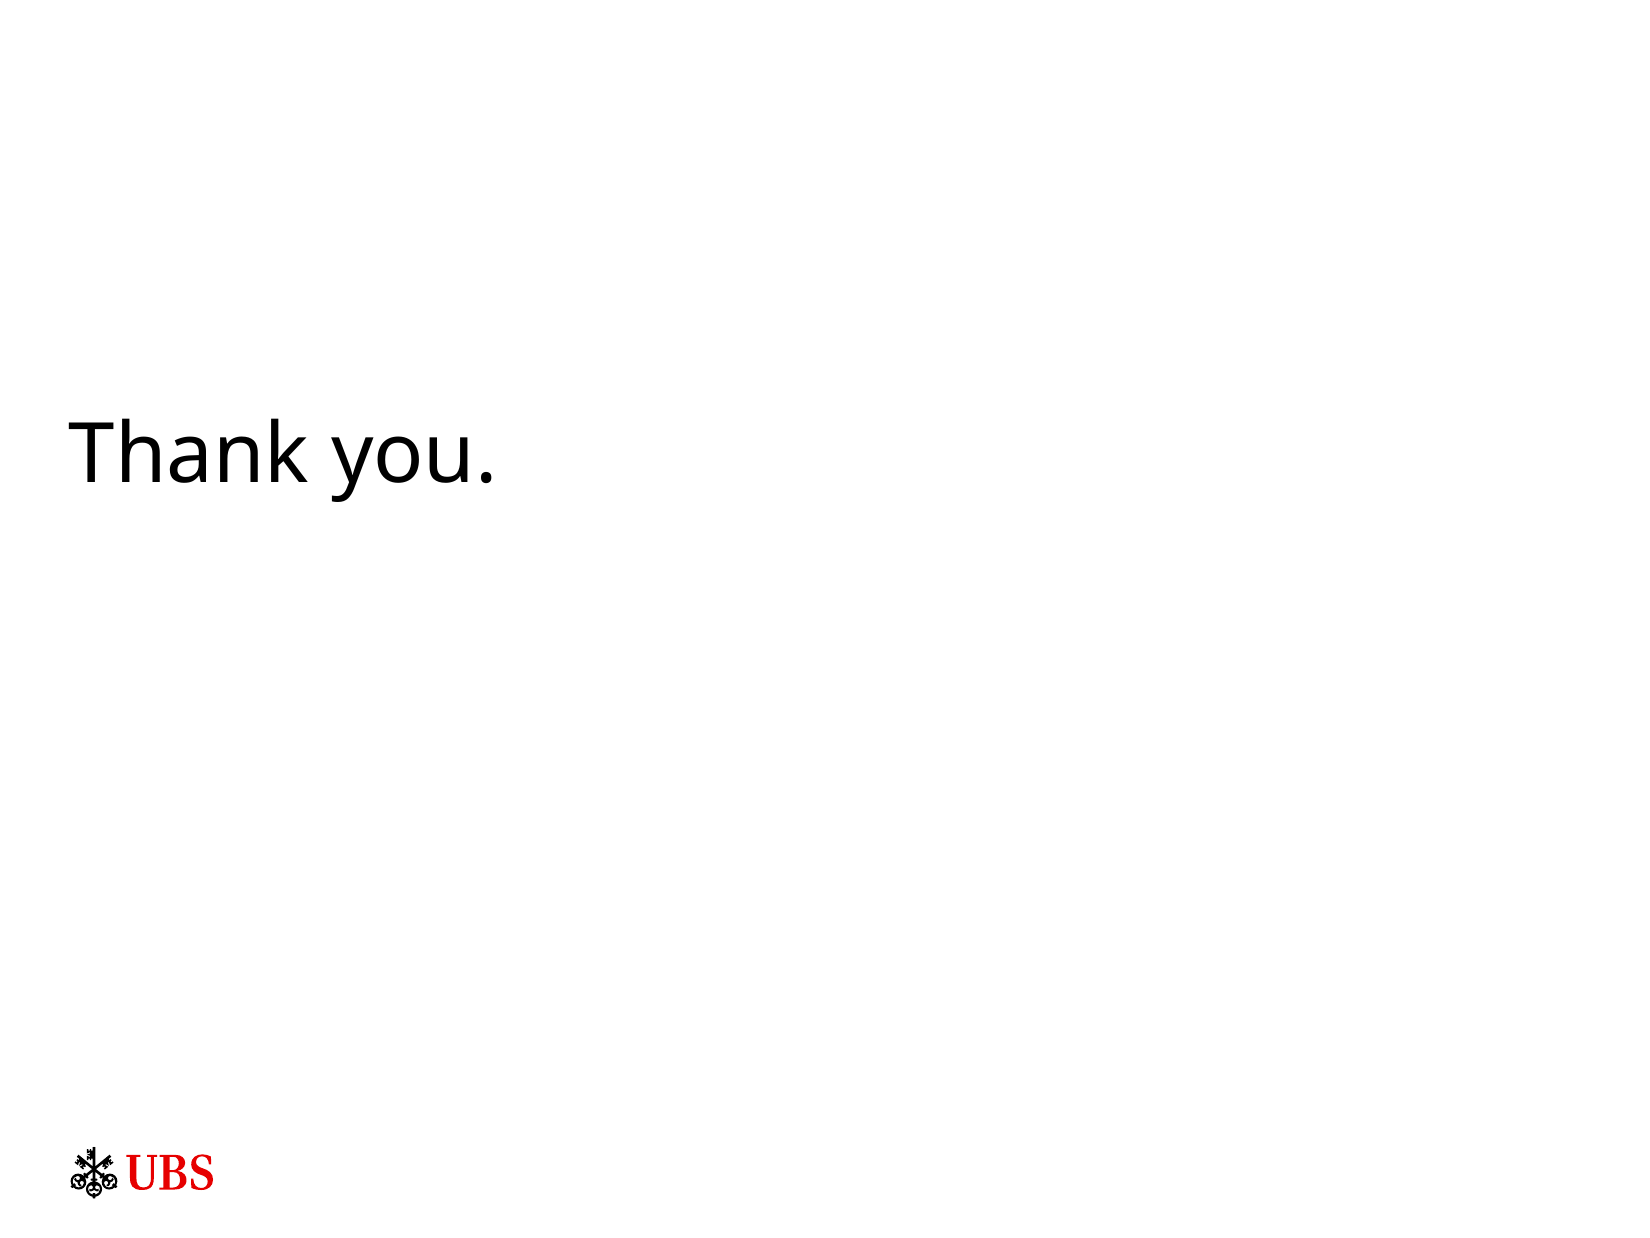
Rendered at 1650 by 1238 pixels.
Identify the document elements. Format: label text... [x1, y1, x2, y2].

subtitle Thank you. [68, 398, 1577, 569]
